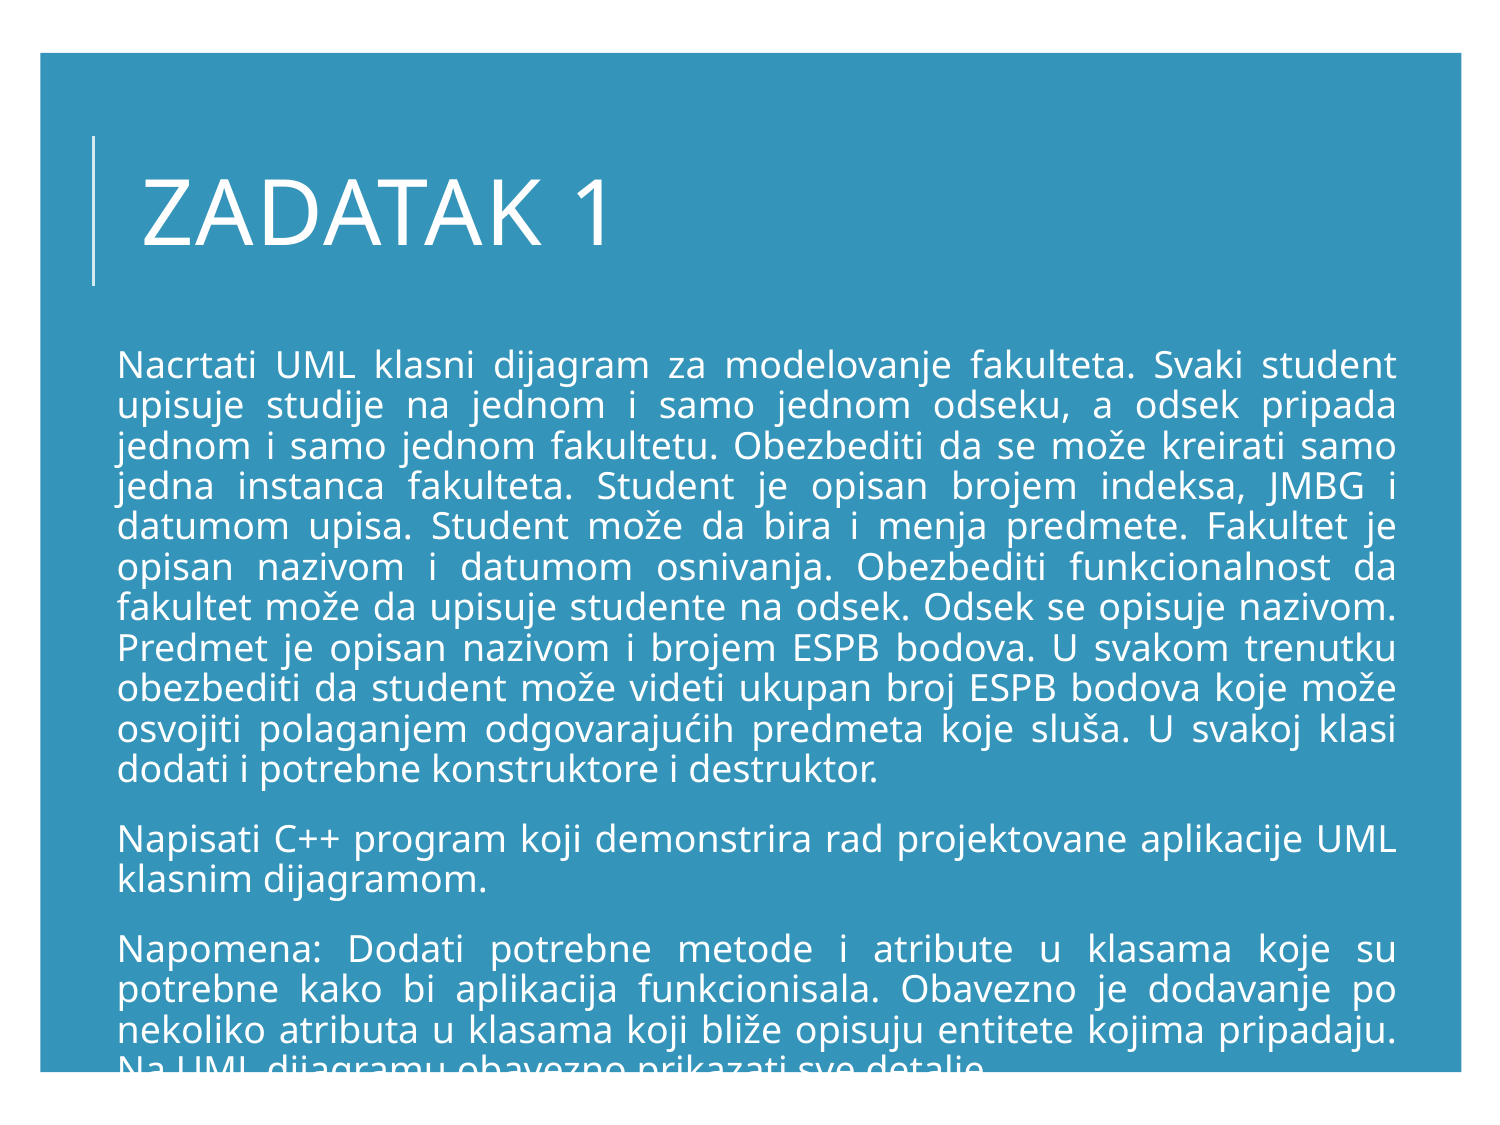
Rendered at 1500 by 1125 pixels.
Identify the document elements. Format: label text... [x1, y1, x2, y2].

text_box [39, 51, 1463, 1074]
list Nacrtati UML klasni dijagram za modelovanje fakulteta. Svaki student upisuje studije na jednom i samo jednom odseku, a odsek pripada jednom i samo jednom fakultetu. Obezbediti da se može kreirati samo jedna instanca fakulteta. Student je opisan brojem indeksa, JMBG i datumom upisa. Student može da bira i menja predmete. Fakultet je opisan nazivom i datumom osnivanja. Obezbediti funkcionalnost da fakultet može da upisuje studente na odsek. Odsek se opisuje nazivom. Predmet je opisan nazivom i brojem ESPB bodova. U svakom trenutku obezbediti da student može videti ukupan broj ESPB bodova koje može osvojiti polaganjem odgovarajućih predmeta koje sluša. U svakoj klasi dodati i potrebne konstruktore i destruktor. Napisati C++ program koji demonstrira rad projektovane aplikacije UML klasnim dijagramom. Napomena: Dodati potrebne metode i atribute u klasama koje su potrebne kako bi aplikacija funkcionisala. Obavezno je dodavanje po nekoliko atributa u klasama koji bliže opisuju entitete kojima pripadaju. Na UML dijagramu obavezno prikazati sve detalje. [94, 338, 1406, 1005]
title Zadatak 1 [126, 96, 1397, 338]
text_box [0, 0, 1500, 1125]
